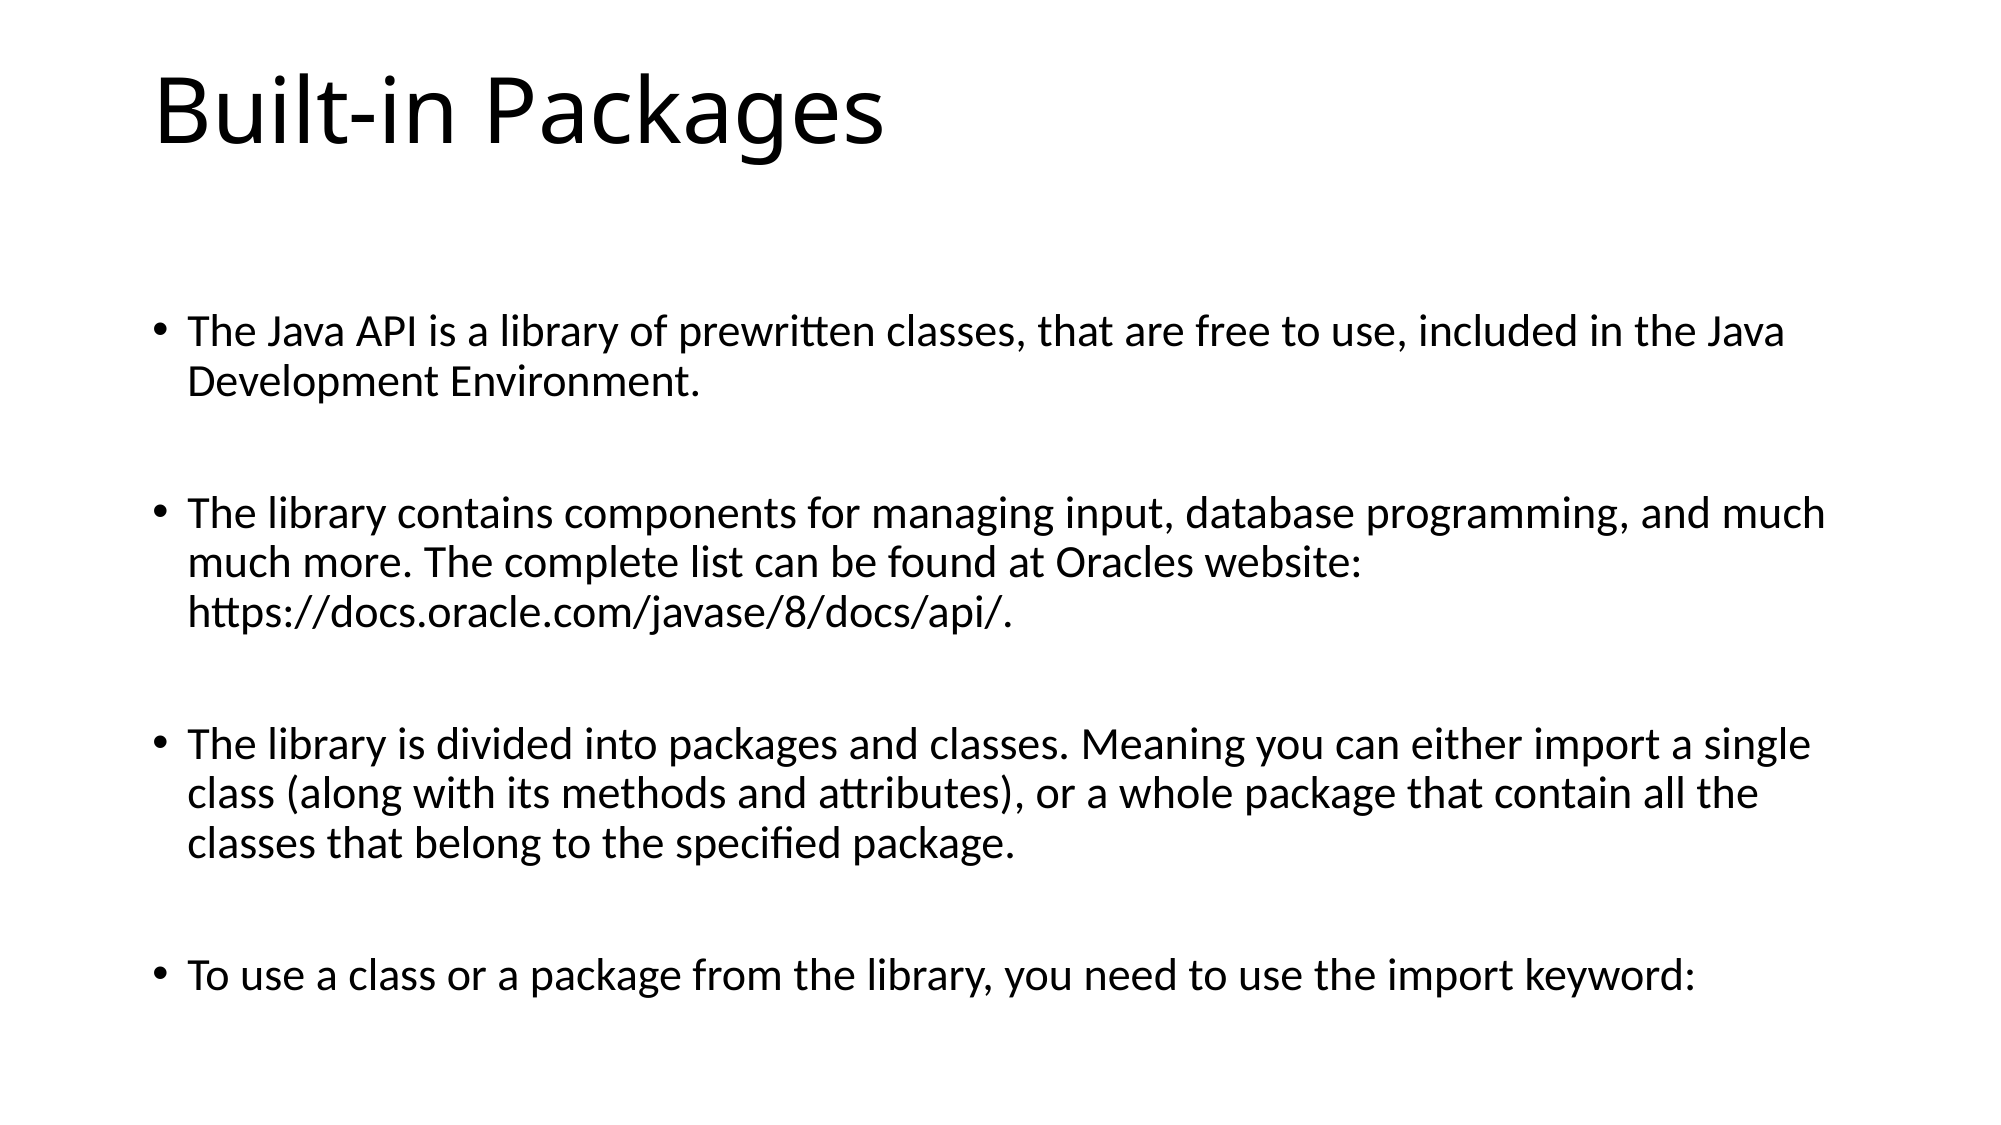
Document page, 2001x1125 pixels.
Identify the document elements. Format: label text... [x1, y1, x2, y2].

title Built-in Packages [137, 59, 1863, 278]
list The Java API is a library of prewritten classes, that are free to use, included in the Java Development Environment. The library contains components for managing input, database programming, and much much more. The complete list can be found at Oracles website: https://docs.oracle.com/javase/8/docs/api/. The library is divided into packages and classes. Meaning you can either import a single class (along with its methods and attributes), or a whole package that contain all the classes that belong to the specified package. To use a class or a package from the library, you need to use the import keyword: [137, 299, 1863, 1014]
